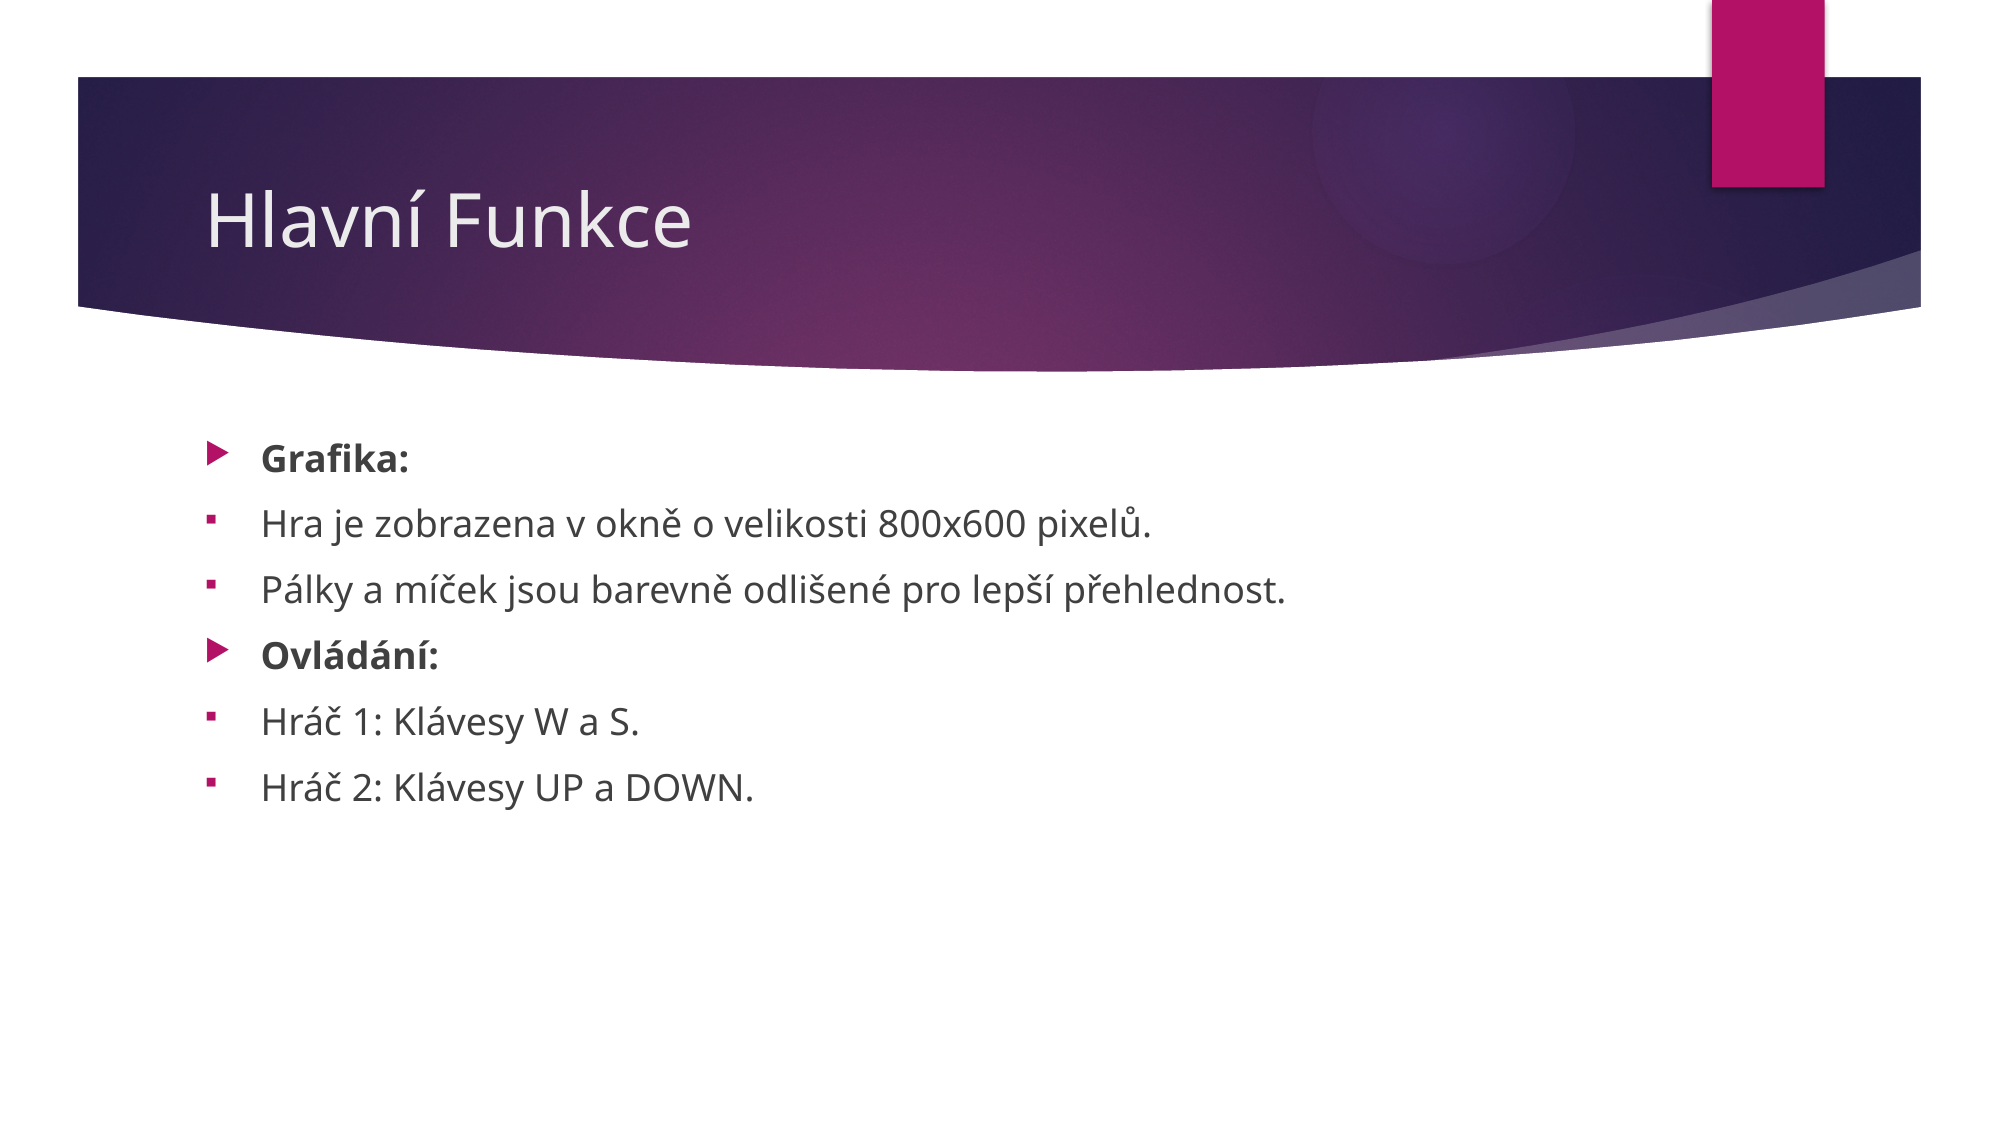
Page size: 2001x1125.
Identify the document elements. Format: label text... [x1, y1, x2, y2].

title Hlavní Funkce [189, 159, 1627, 276]
list Grafika: Hra je zobrazena v okně o velikosti 800x600 pixelů. Pálky a míček jsou barevně odlišené pro lepší přehlednost. Ovládání: Hráč 1: Klávesy W a S. Hráč 2: Klávesy UP a DOWN. [189, 427, 1638, 988]
